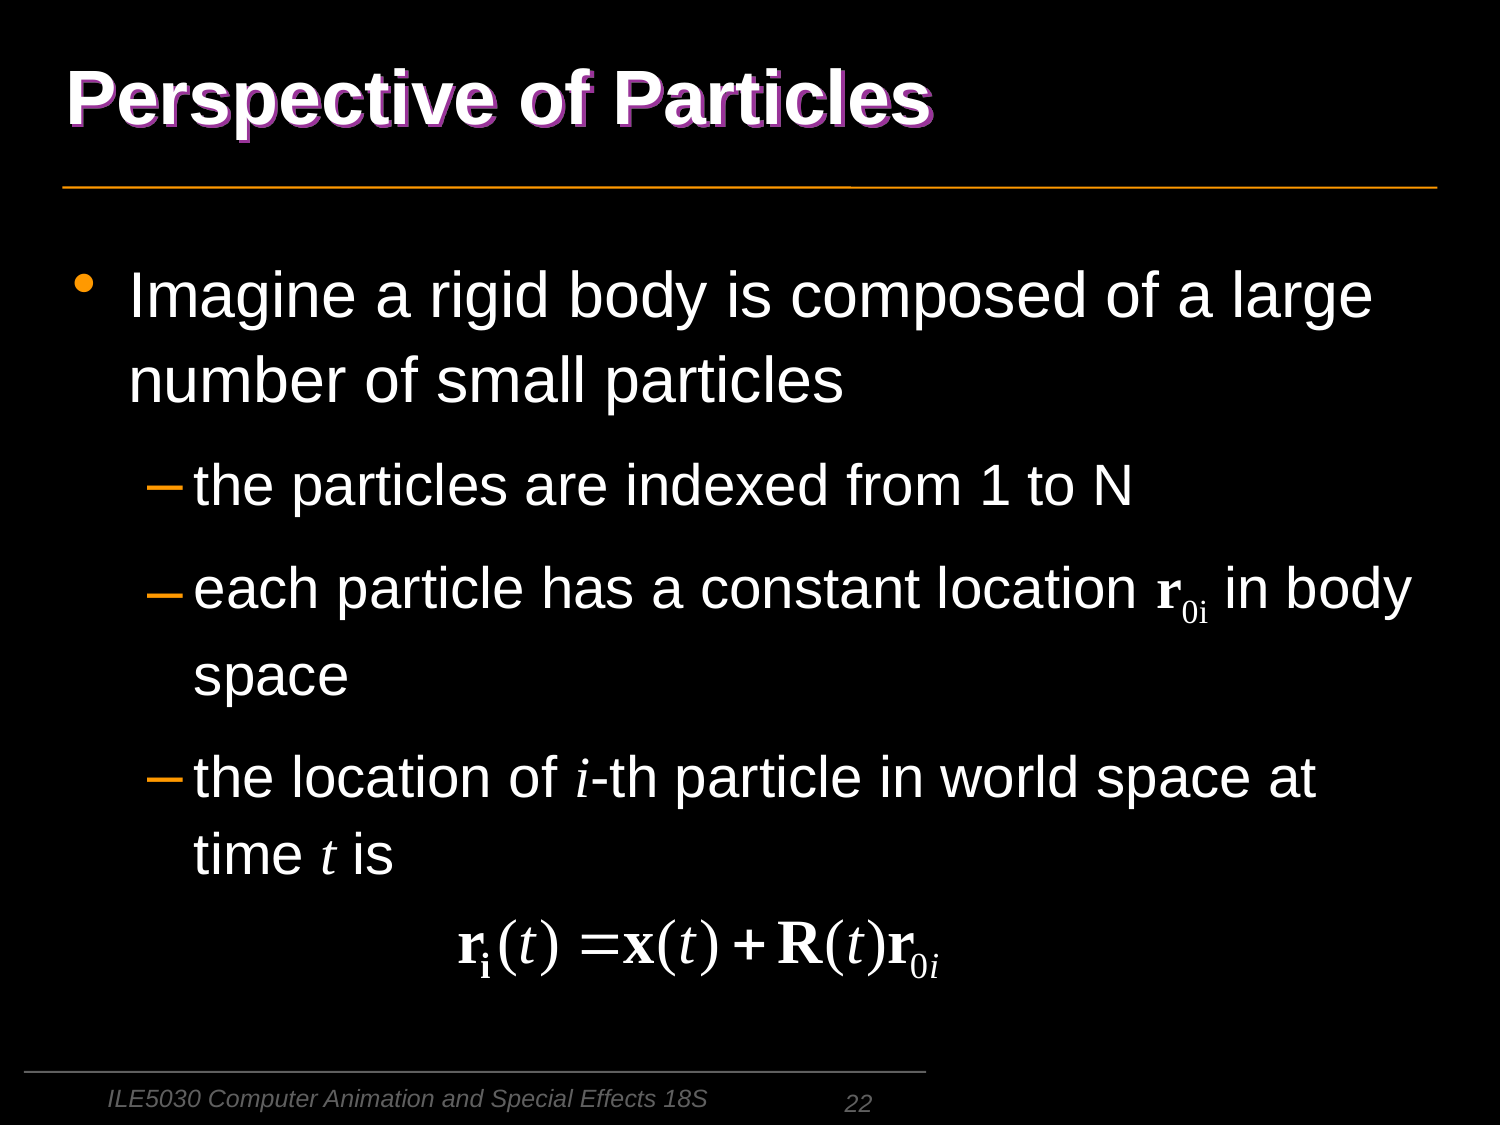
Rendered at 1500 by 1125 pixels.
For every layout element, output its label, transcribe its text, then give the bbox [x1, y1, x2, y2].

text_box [449, 899, 952, 993]
footer ILE5030 Computer Animation and Special Effects 18S [92, 1074, 838, 1125]
title Perspective of Particles [50, 0, 1150, 188]
slide_number 22 [537, 1084, 888, 1125]
list Imagine a rigid body is composed of a large number of small particles the particles are indexed from 1 to N each particle has a constant location r0i in body space the location of i-th particle in world space at time t is [57, 237, 1438, 1063]
